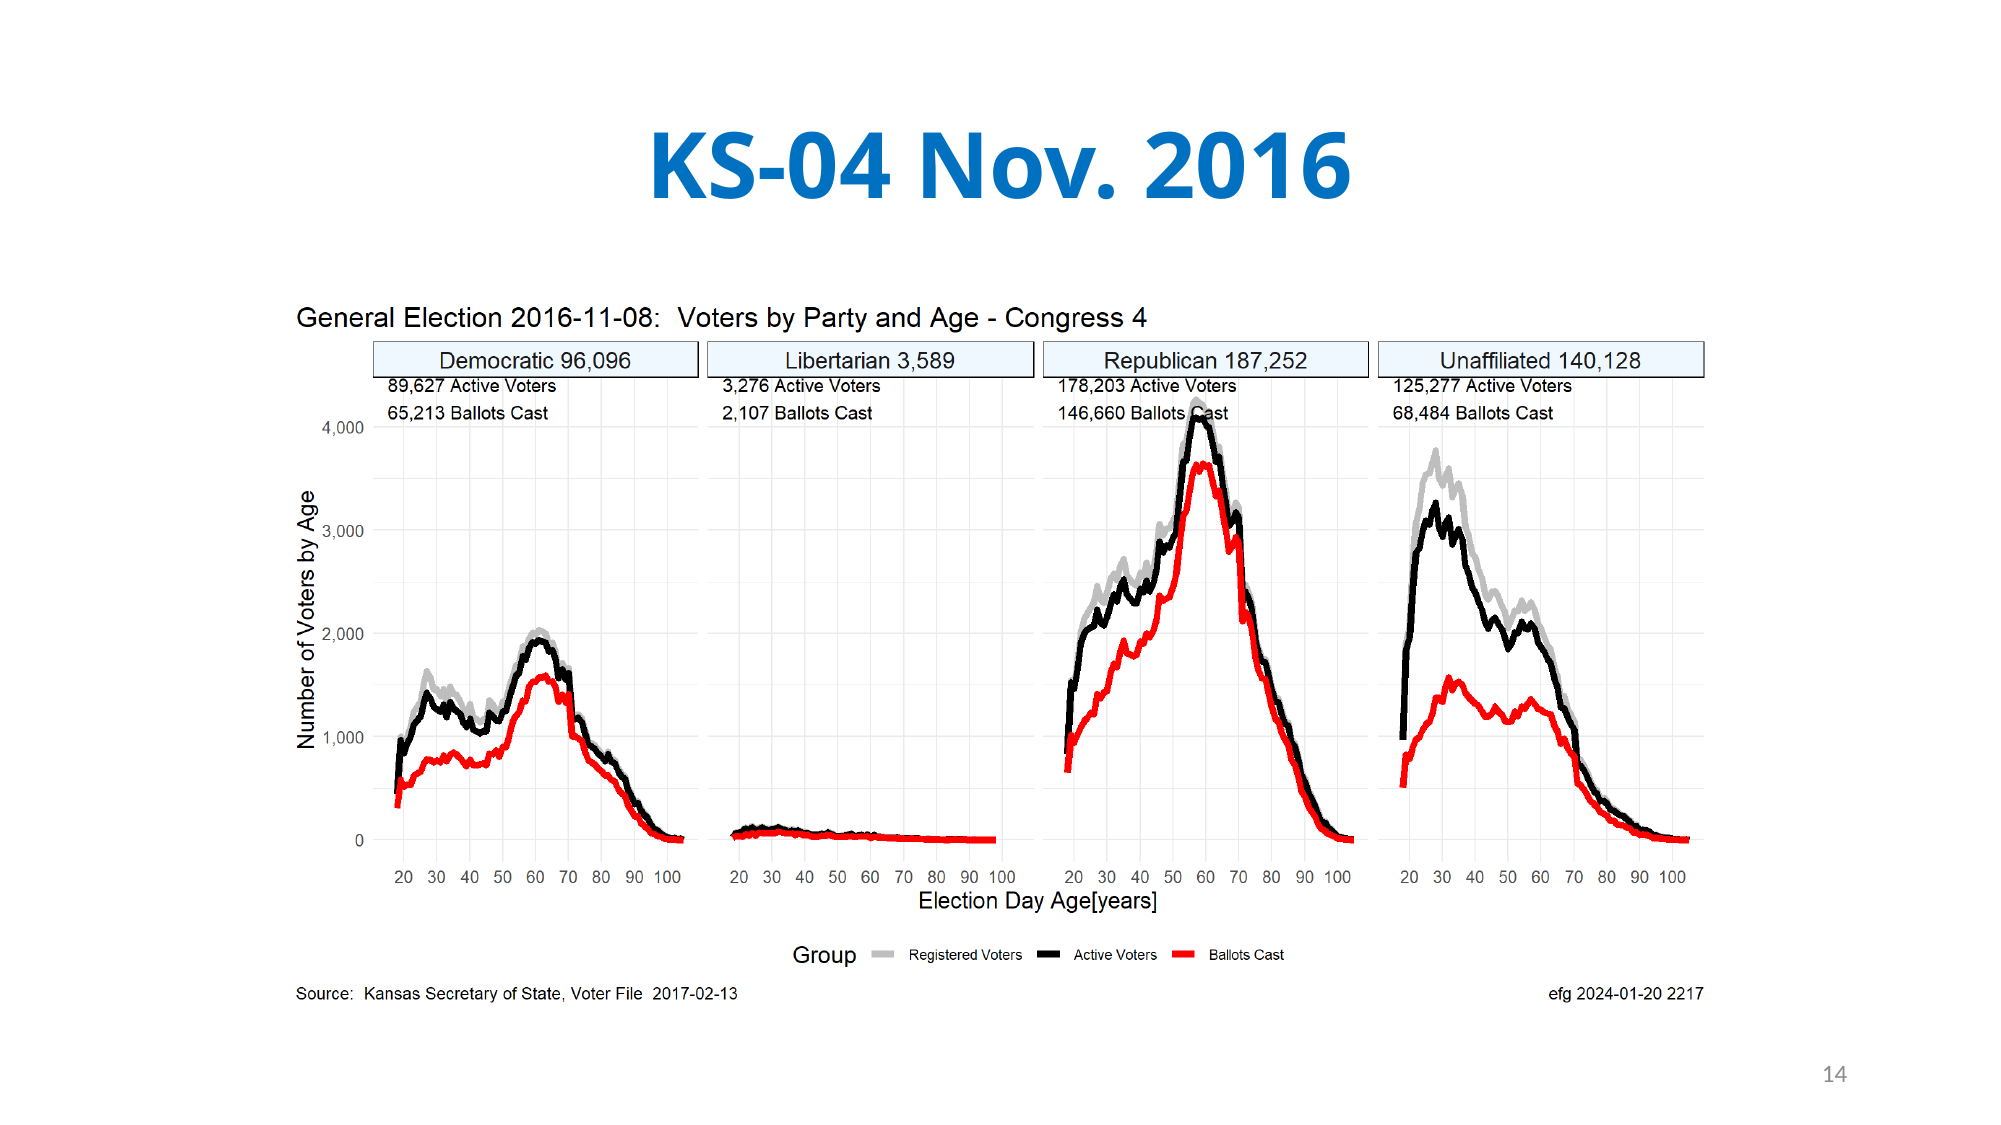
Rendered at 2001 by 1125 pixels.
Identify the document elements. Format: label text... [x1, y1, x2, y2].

picture [287, 297, 1713, 1011]
title KS-04 Nov. 2016 [137, 59, 1863, 278]
slide_number ‹#› [1412, 1042, 1863, 1103]
